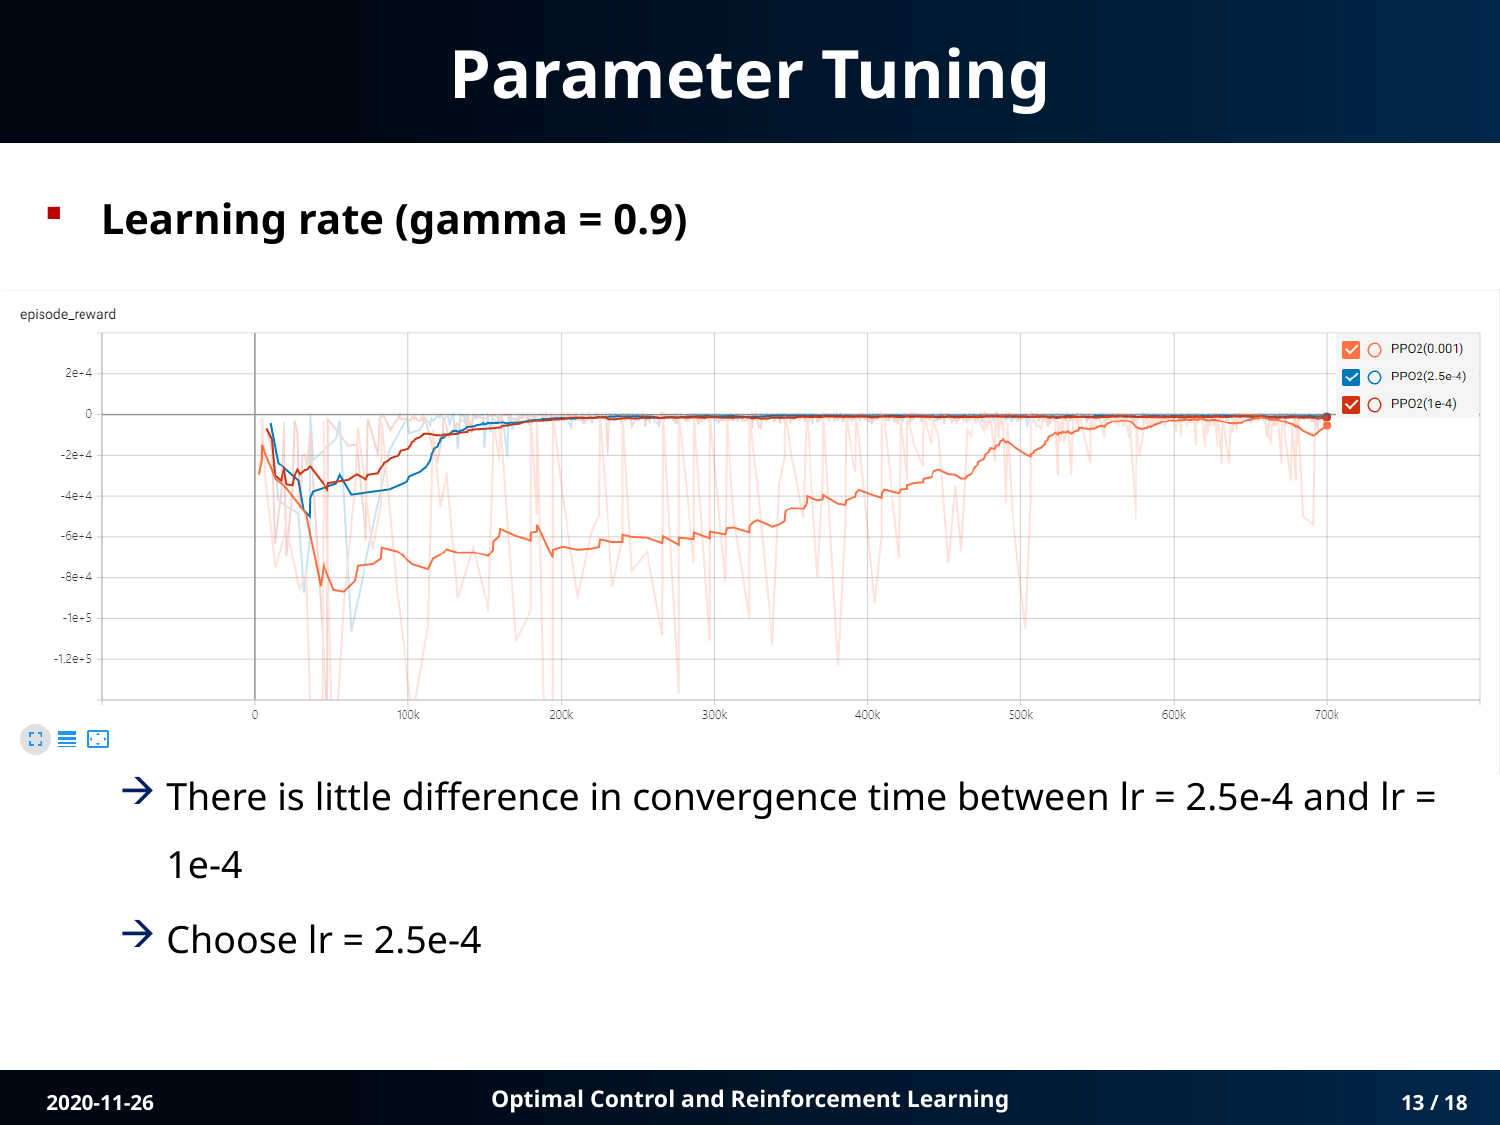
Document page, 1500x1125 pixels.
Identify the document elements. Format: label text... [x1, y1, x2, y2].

picture [0, 289, 1500, 775]
title Parameter Tuning [29, 21, 1471, 123]
list Learning rate (gamma = 0.9) There is little difference in convergence time between lr = 2.5e-4 and lr = 1e-4 Choose lr = 2.5e-4 [29, 783, 1471, 1047]
list Learning rate (gamma = 0.9) There is little difference in convergence time between lr = 2.5e-4 and lr = 1e-4 Choose lr = 2.5e-4 [29, 160, 1471, 288]
